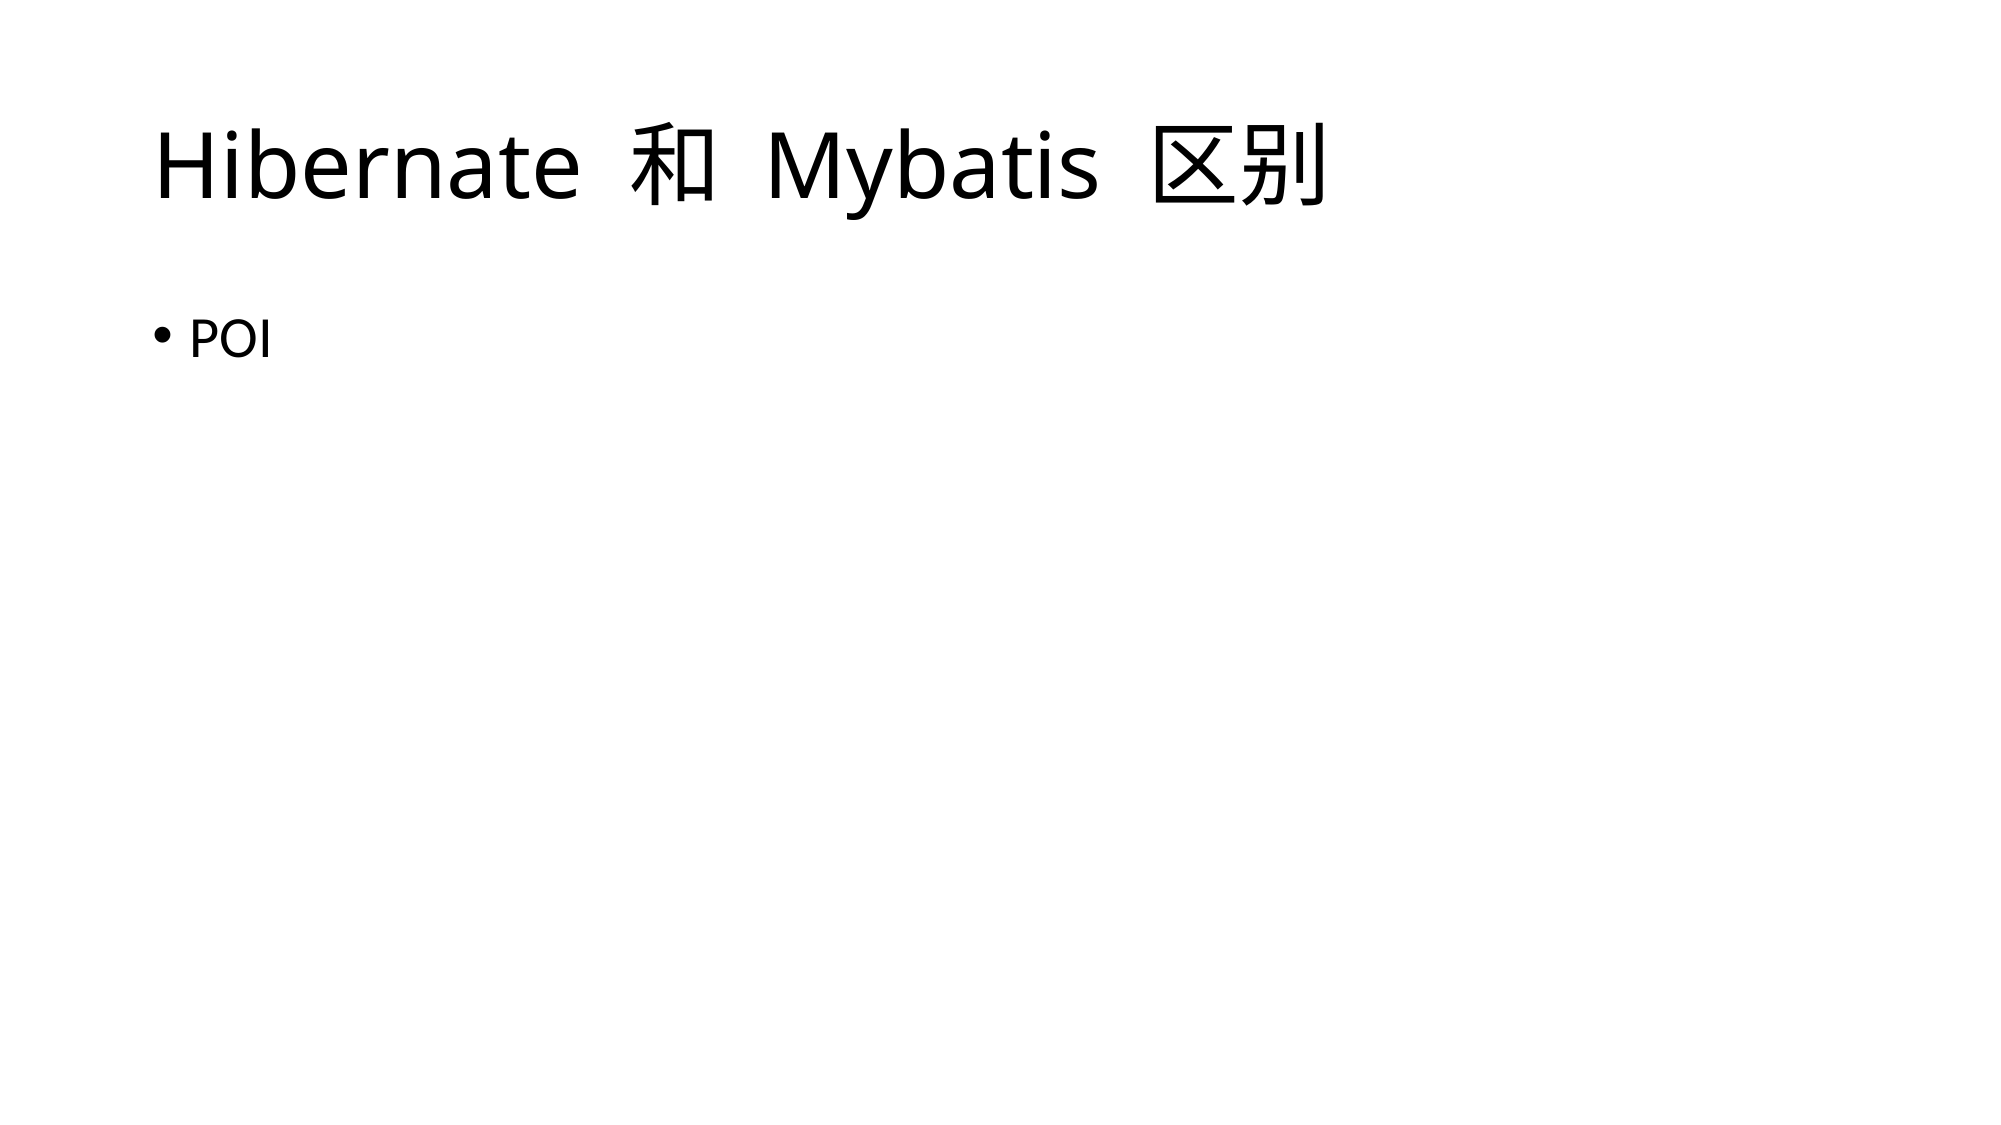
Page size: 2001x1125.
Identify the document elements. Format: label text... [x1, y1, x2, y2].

list POI [137, 299, 1863, 1014]
title Hibernate 和 Mybatis 区别 [137, 59, 1863, 278]
